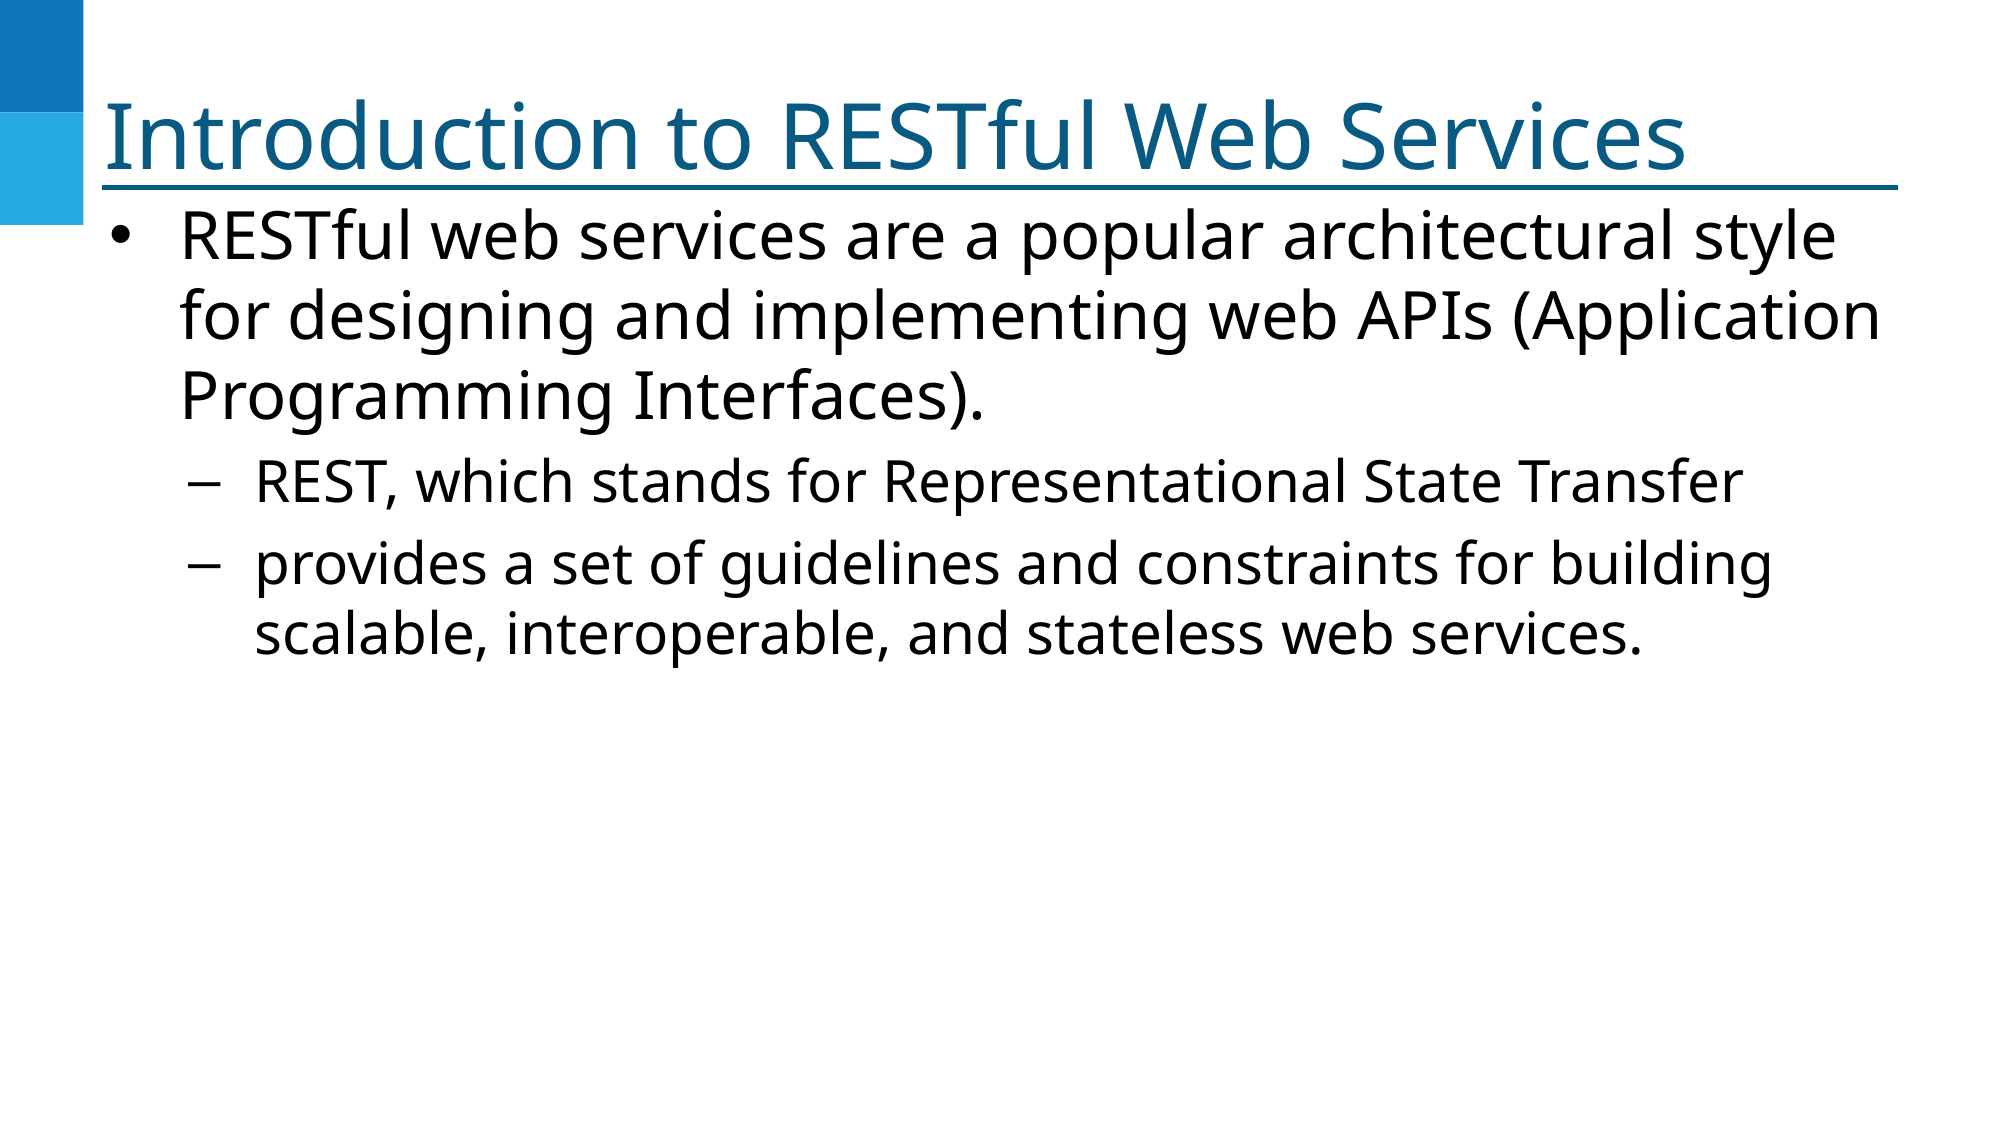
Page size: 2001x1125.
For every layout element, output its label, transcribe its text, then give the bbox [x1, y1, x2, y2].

list RESTful web services are a popular architectural style for designing and implementing web APIs (Application Programming Interfaces). REST, which stands for Representational State Transfer provides a set of guidelines and constraints for building scalable, interoperable, and stateless web services. [102, 190, 1898, 689]
title Introduction to RESTful Web Services [102, 75, 1898, 157]
